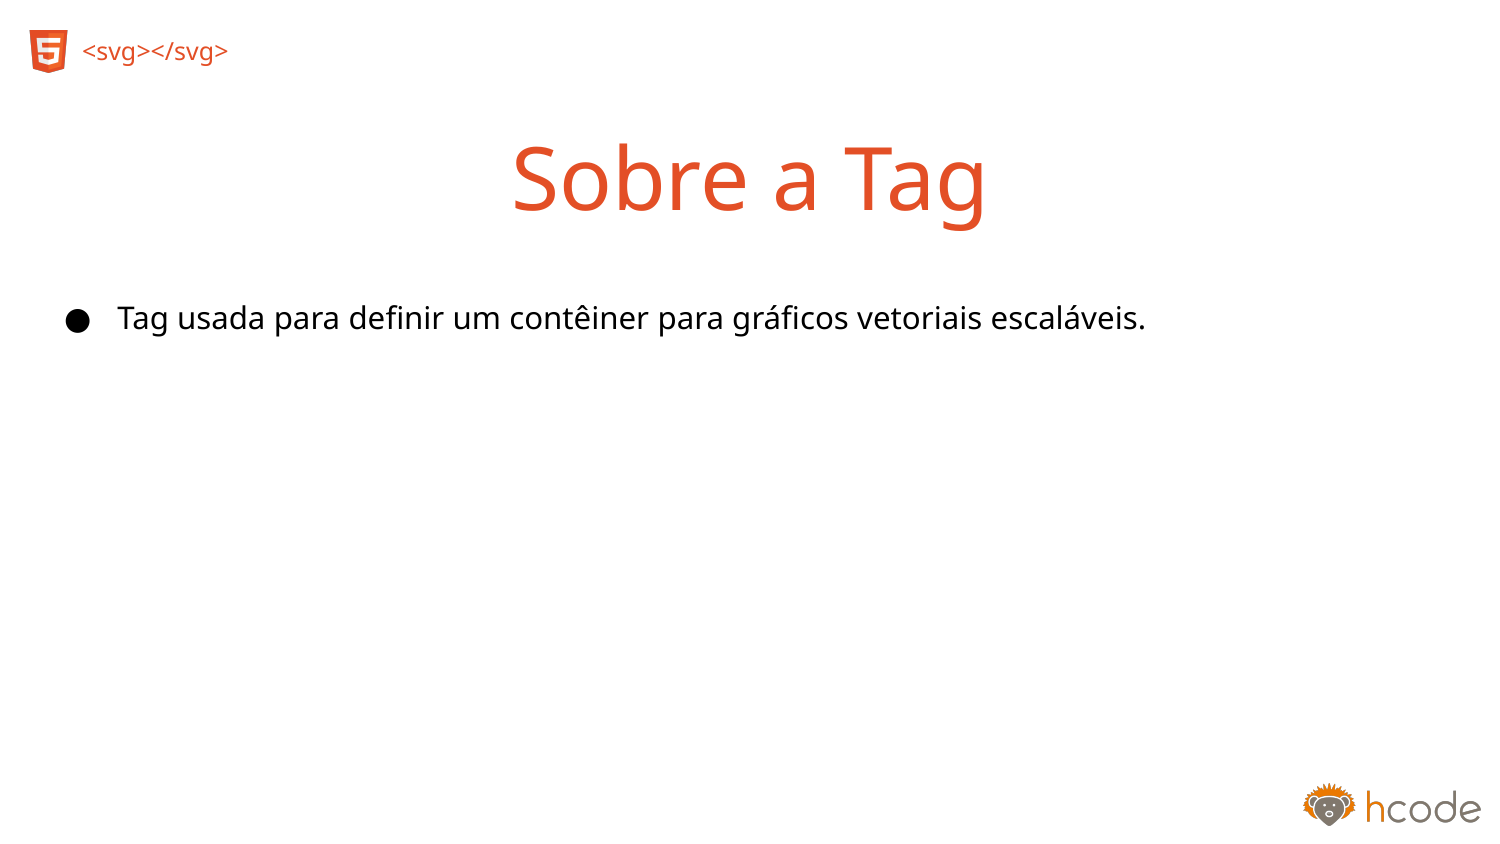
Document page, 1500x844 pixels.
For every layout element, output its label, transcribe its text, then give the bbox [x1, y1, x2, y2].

picture [27, 30, 70, 73]
picture [1303, 783, 1482, 827]
text_box <svg></svg> [67, 20, 1445, 84]
text_box Sobre a Tag [107, 108, 1393, 237]
text_box Tag usada para definir um contêiner para gráficos vetoriais escaláveis. [27, 264, 1471, 755]
